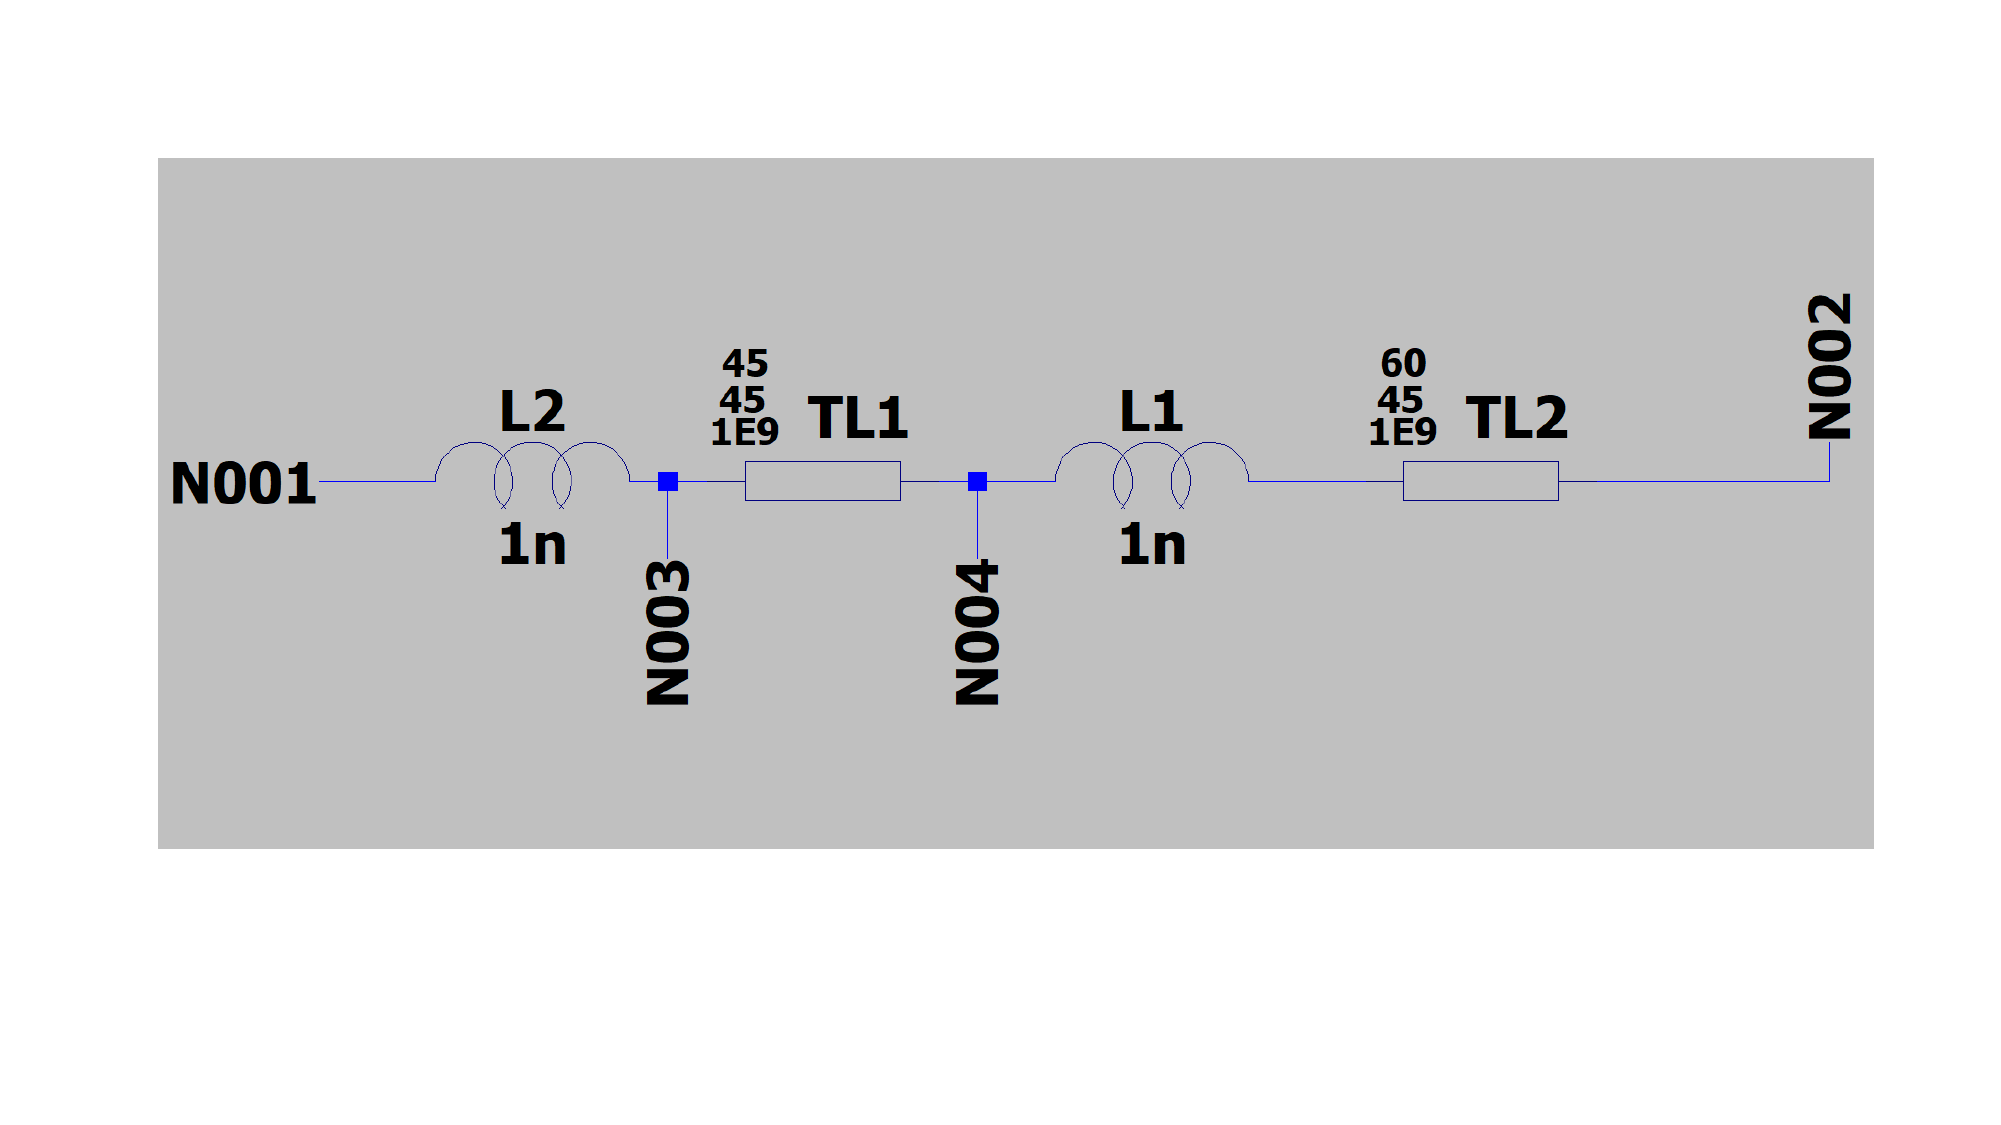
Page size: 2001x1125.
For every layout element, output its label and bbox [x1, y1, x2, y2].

picture [158, 158, 1874, 849]
